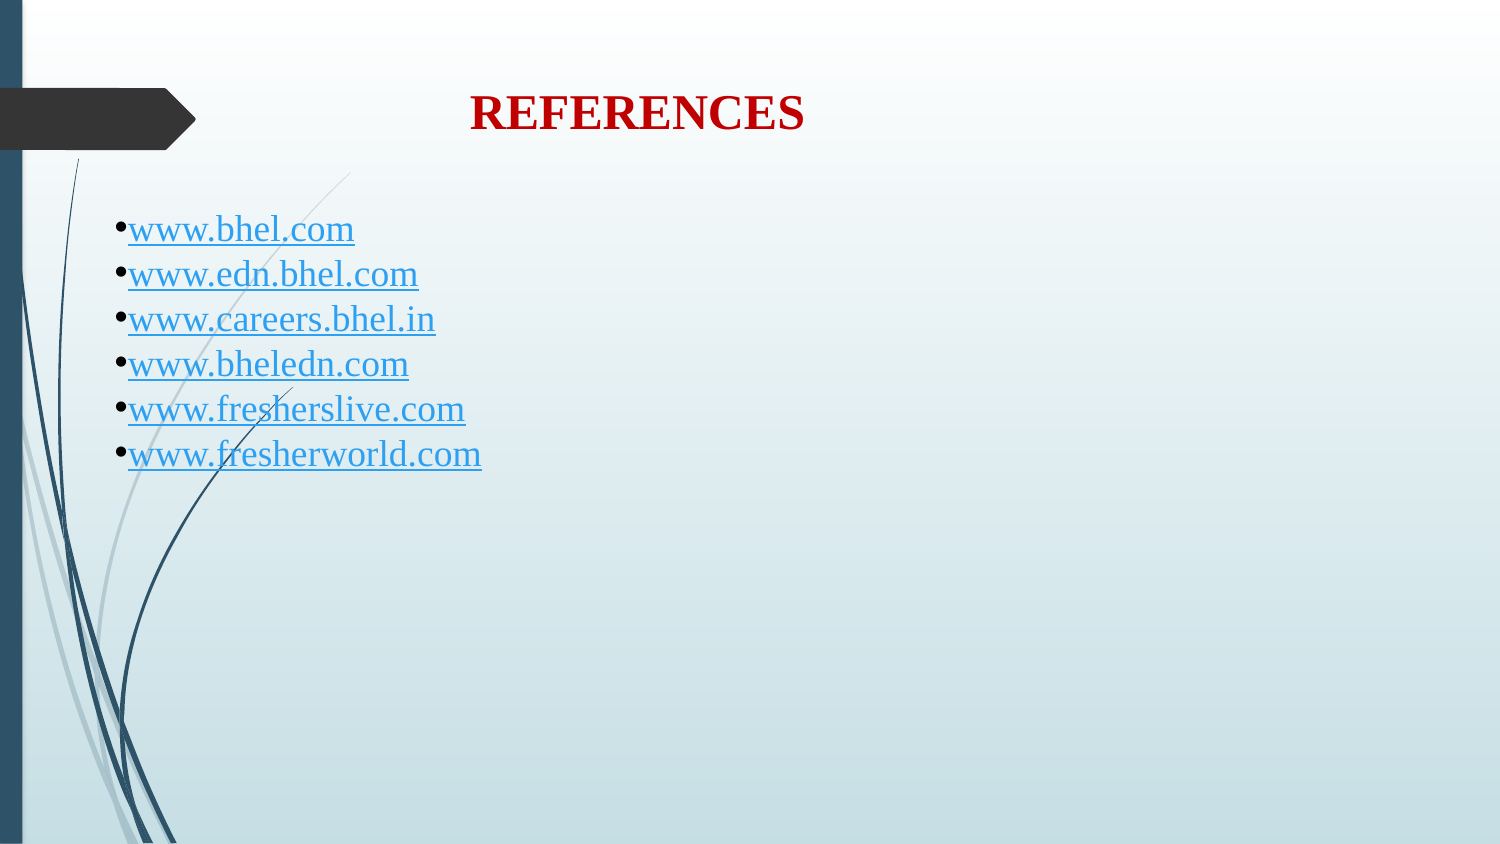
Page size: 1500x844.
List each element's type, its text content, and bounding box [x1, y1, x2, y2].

text_box REFERENCES [99, 71, 1175, 147]
text_box www.bhel.com www.edn.bhel.com www.careers.bhel.in www.bheledn.com www.fresherslive.com www.fresherworld.com [99, 196, 851, 482]
